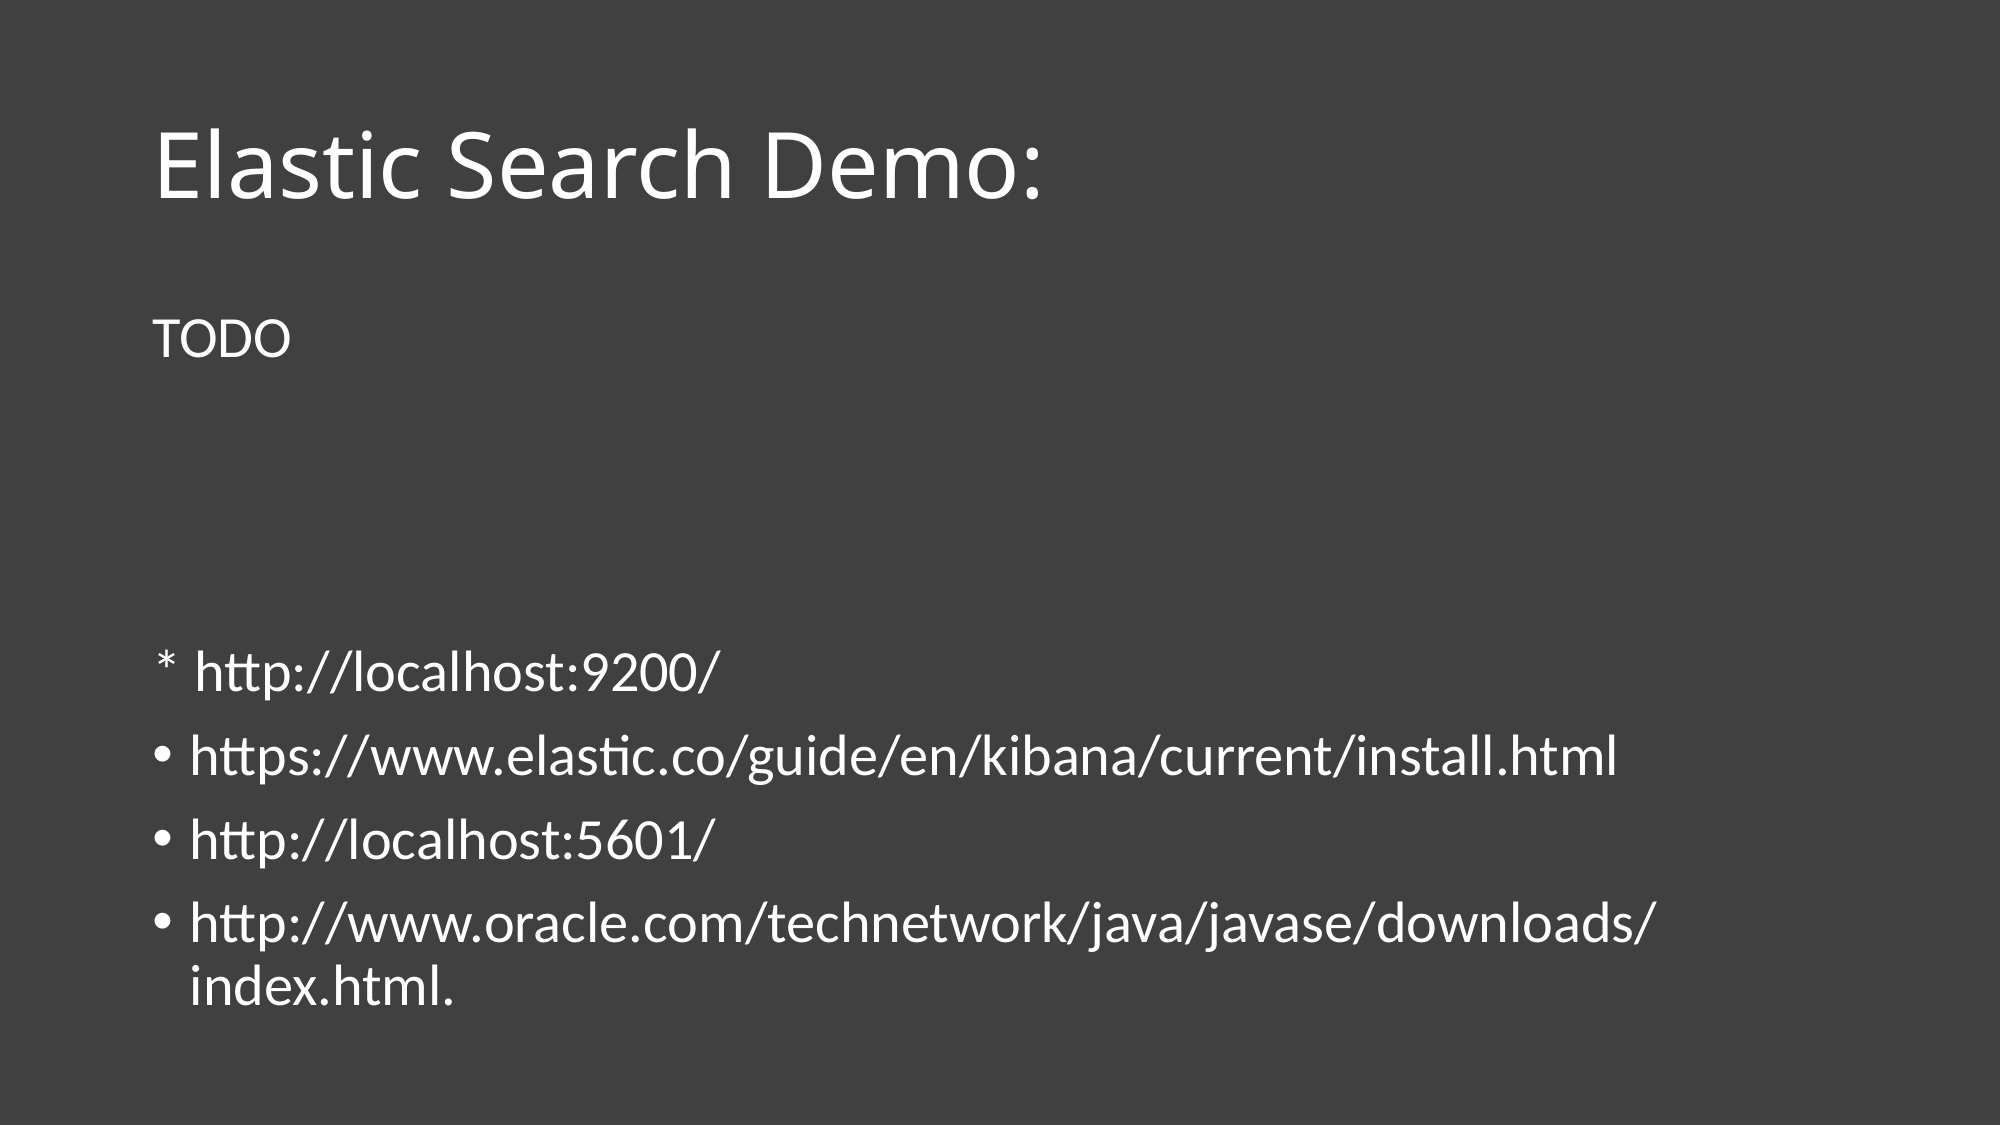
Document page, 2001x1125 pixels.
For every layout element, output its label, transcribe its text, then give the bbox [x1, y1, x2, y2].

list TODO * http://localhost:9200/ https://www.elastic.co/guide/en/kibana/current/install.html http://localhost:5601/ http://www.oracle.com/technetwork/java/javase/downloads/index.html. [137, 299, 1863, 1063]
title Elastic Search Demo: [137, 59, 1863, 278]
